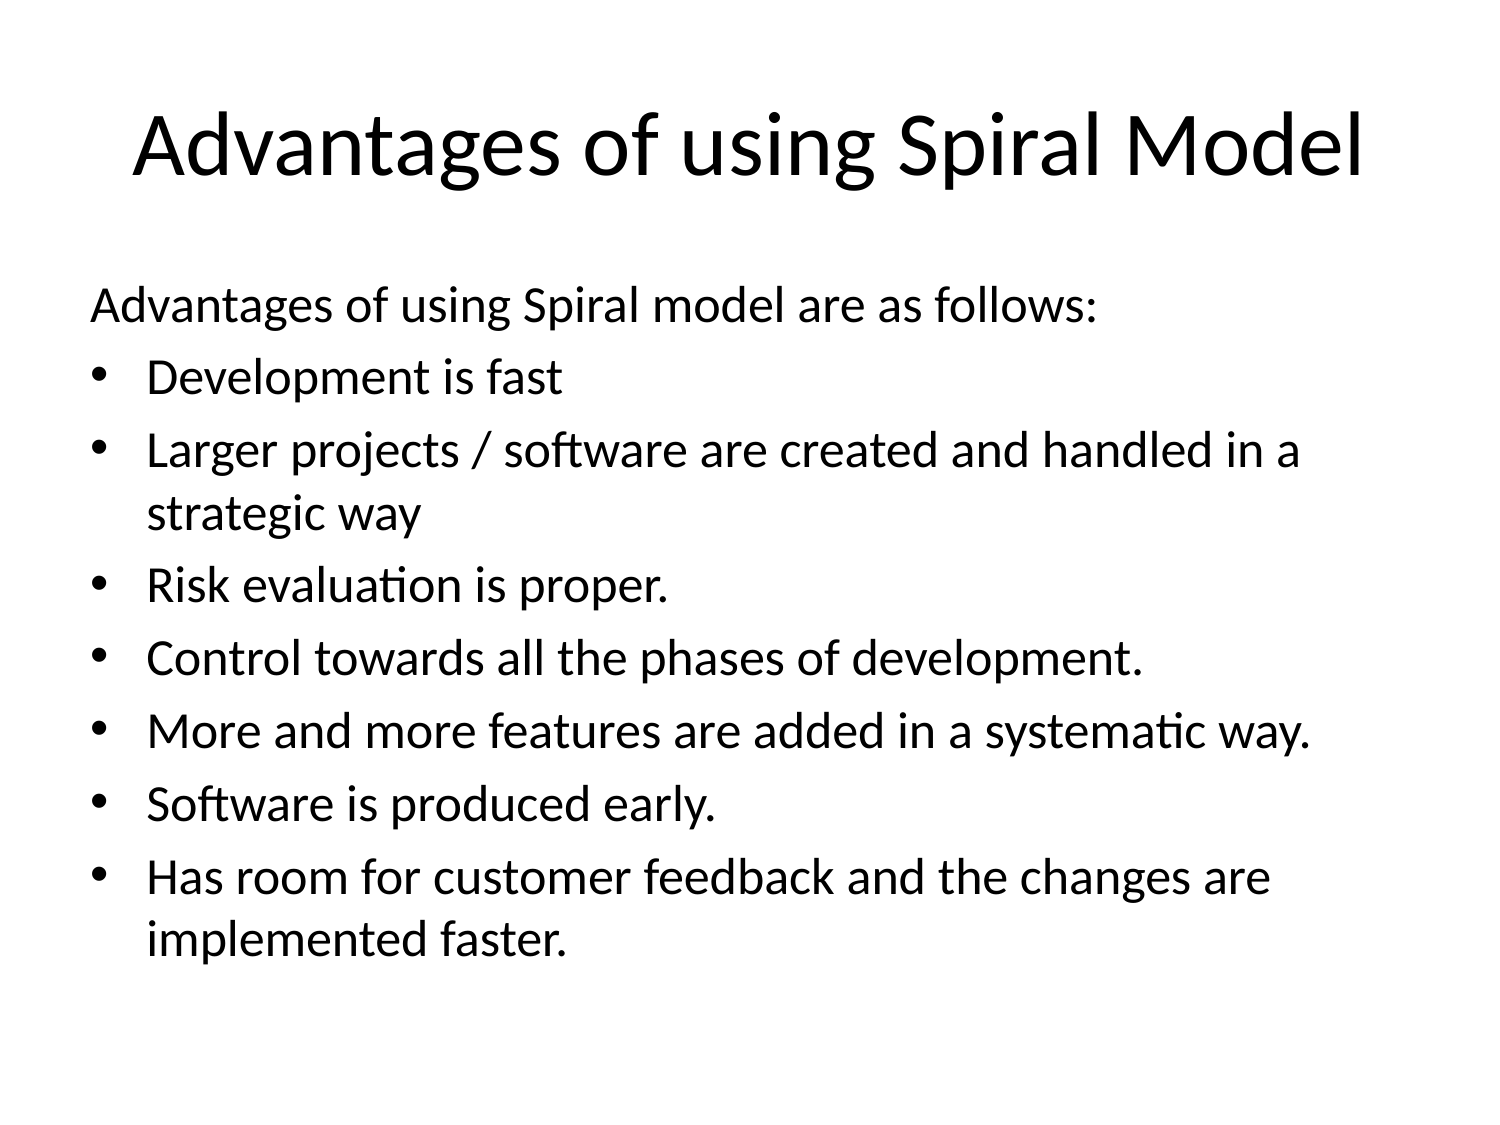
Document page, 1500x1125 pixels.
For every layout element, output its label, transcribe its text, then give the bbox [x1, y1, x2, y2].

title Advantages of using Spiral Model [75, 45, 1425, 233]
list Advantages of using Spiral model are as follows: Development is fast Larger projects / software are created and handled in a strategic way Risk evaluation is proper. Control towards all the phases of development. More and more features are added in a systematic way. Software is produced early. Has room for customer feedback and the changes are implemented faster. [75, 262, 1425, 1005]
